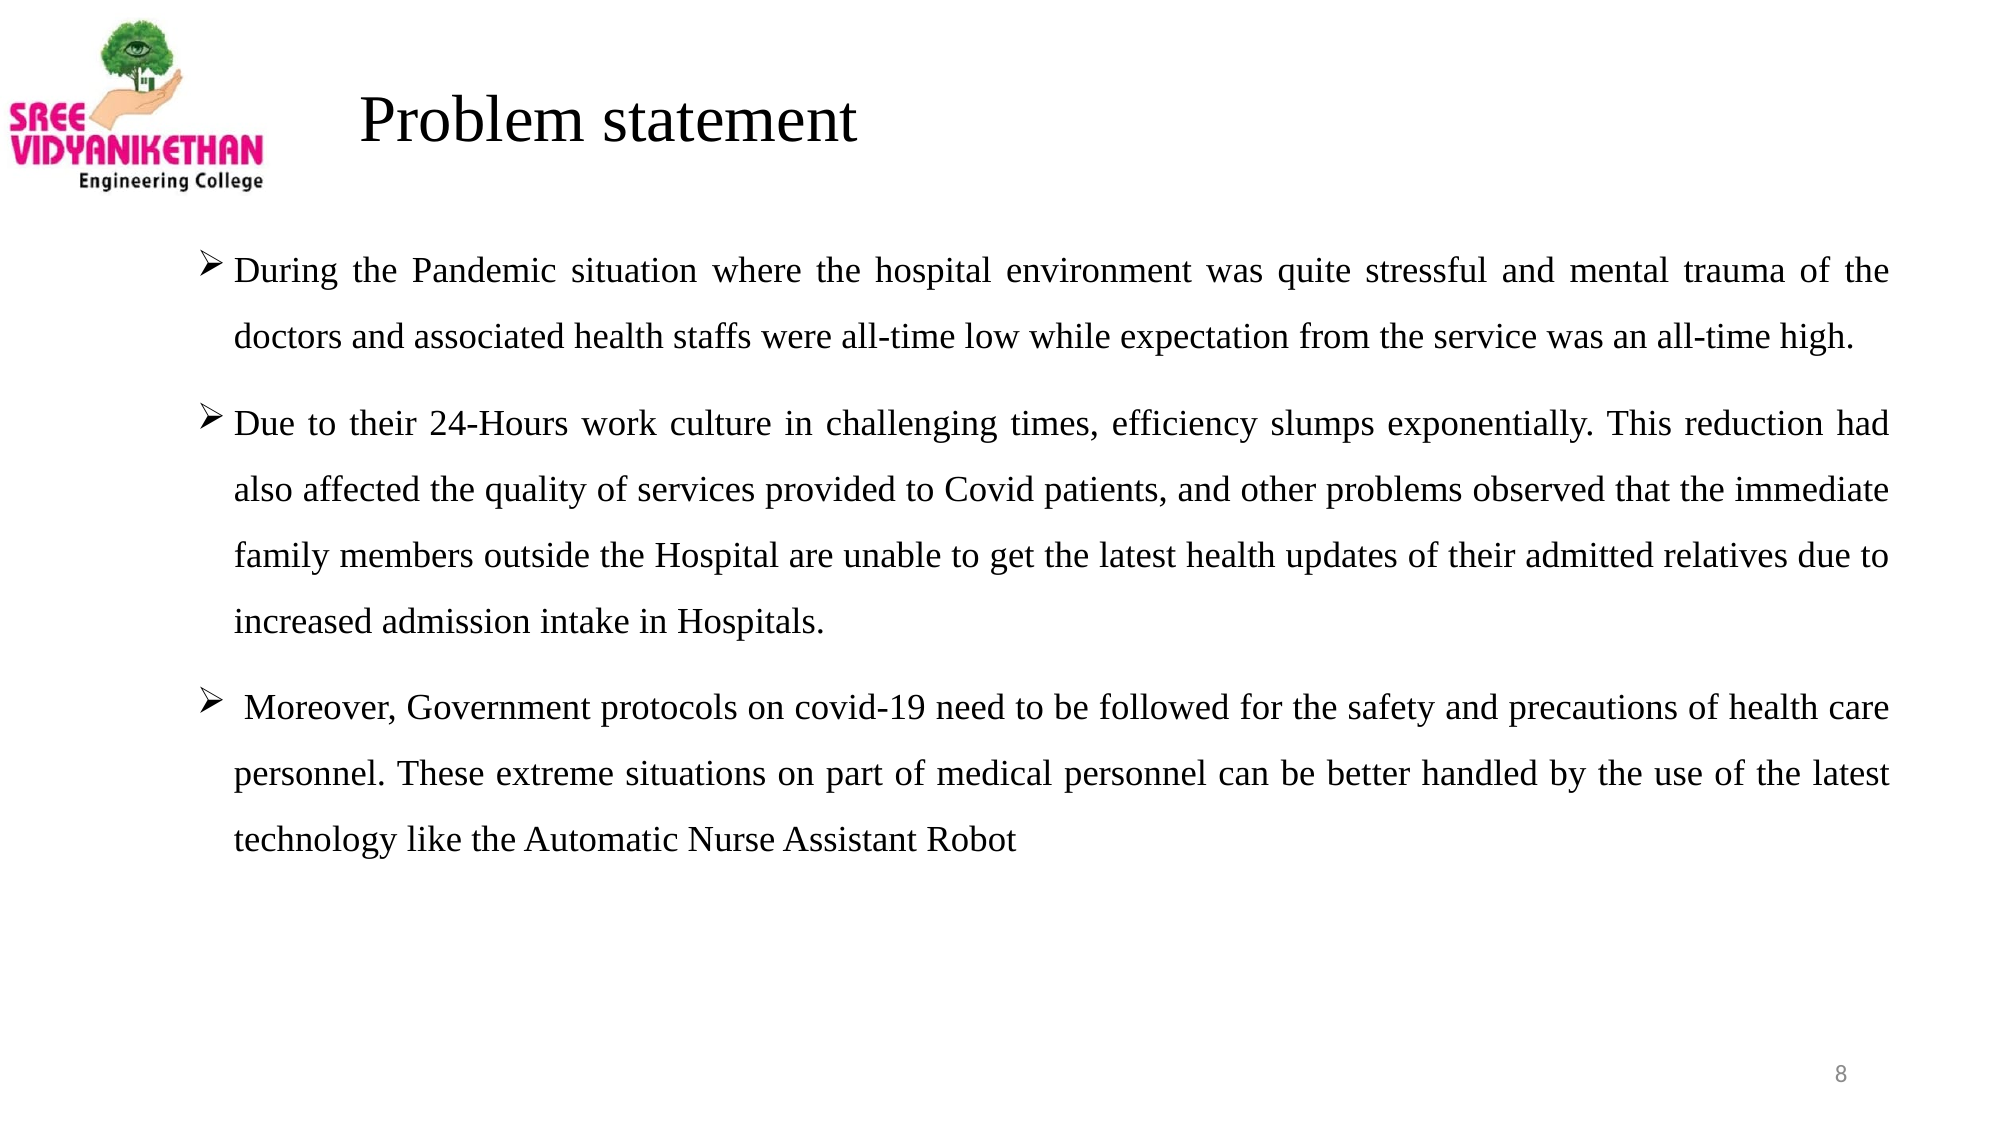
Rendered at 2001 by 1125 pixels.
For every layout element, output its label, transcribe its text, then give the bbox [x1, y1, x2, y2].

slide_number 8 [1412, 1042, 1863, 1103]
picture [0, 0, 280, 214]
list During the Pandemic situation where the hospital environment was quite stressful and mental trauma of the doctors and associated health staffs were all-time low while expectation from the service was an all-time high. Due to their 24-Hours work culture in challenging times, efficiency slumps exponentially. This reduction had also affected the quality of services provided to Covid patients, and other problems observed that the immediate family members outside the Hospital are unable to get the latest health updates of their admitted relatives due to increased admission intake in Hospitals. Moreover, Government protocols on covid-19 need to be followed for the safety and precautions of health care personnel. These extreme situations on part of medical personnel can be better handled by the use of the latest technology like the Automatic Nurse Assistant Robot [182, 216, 1908, 931]
title Problem statement [210, 3, 1936, 221]
